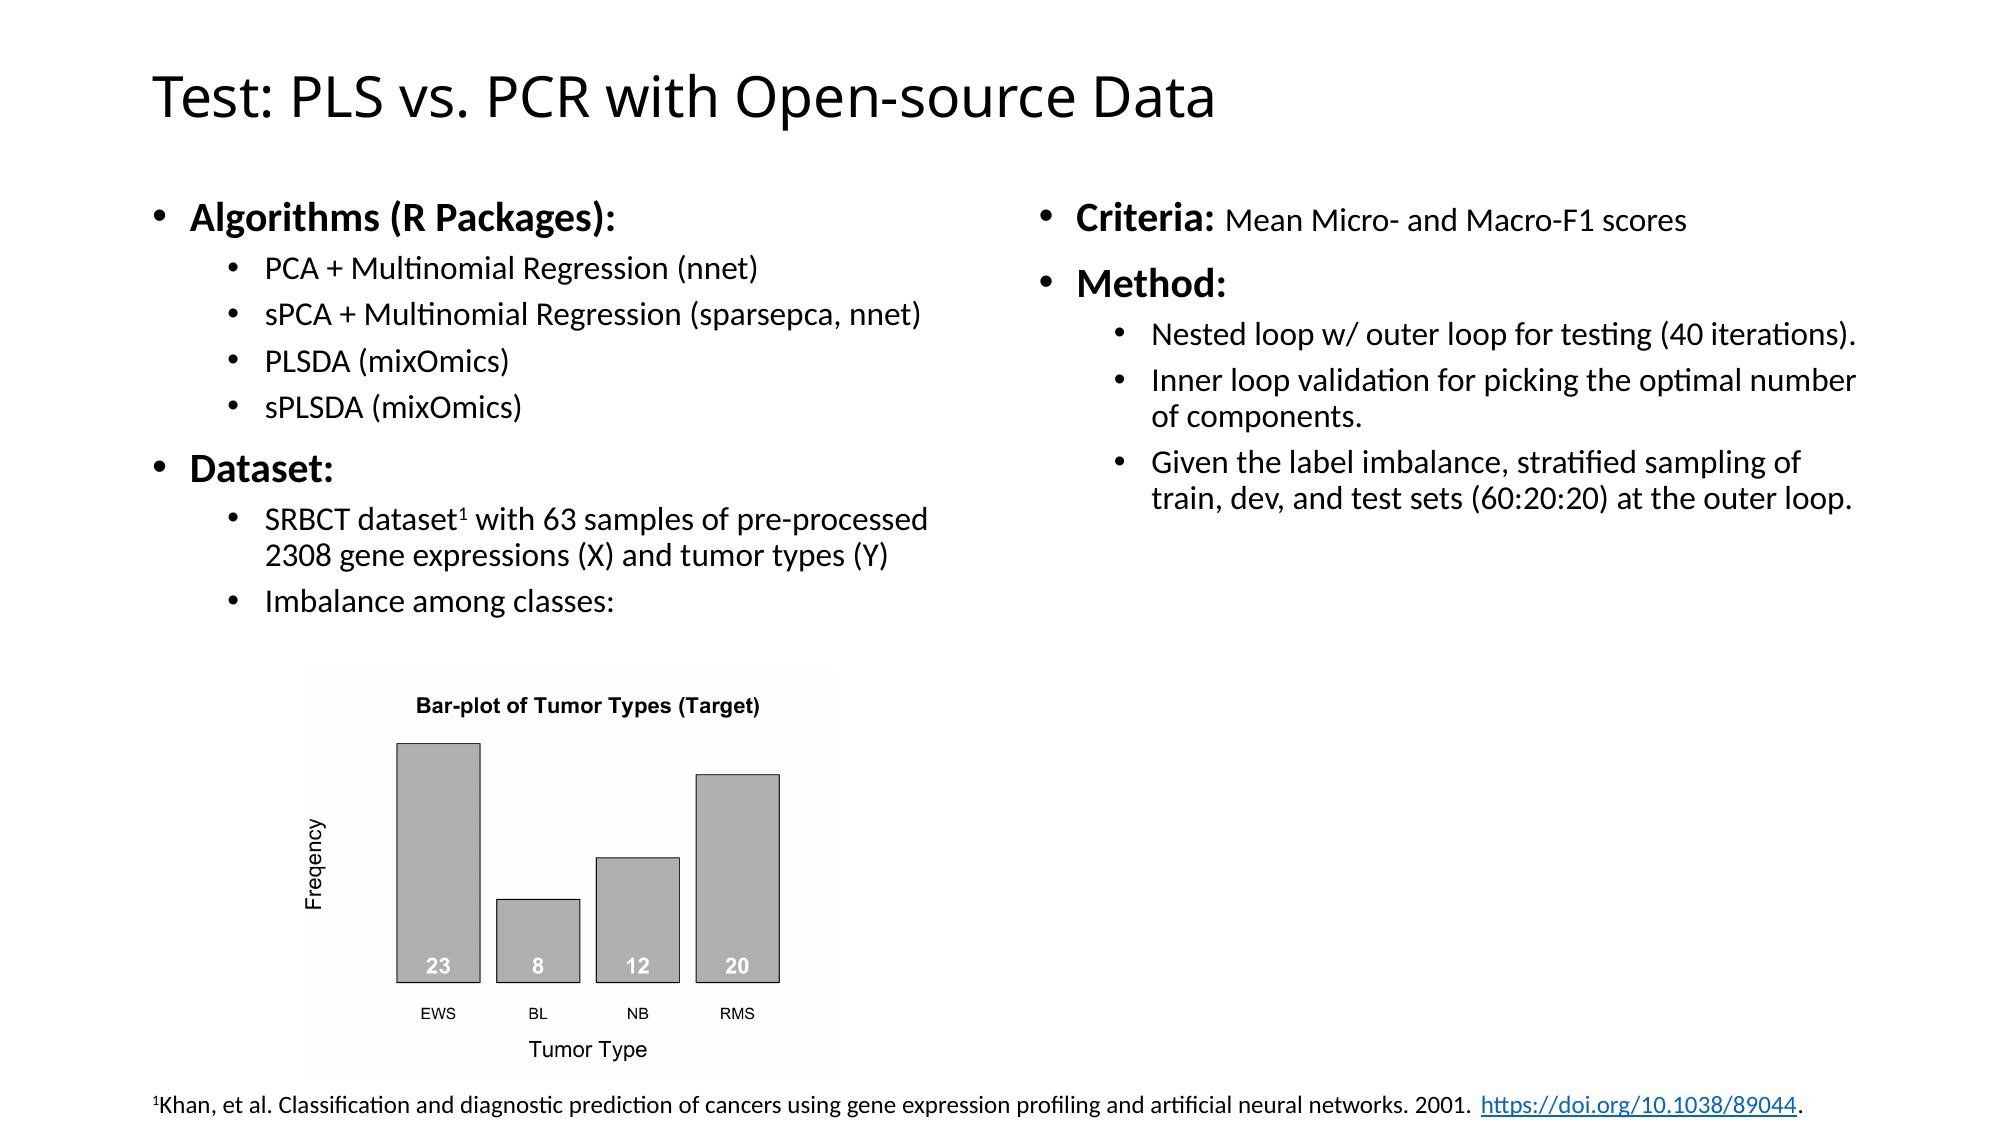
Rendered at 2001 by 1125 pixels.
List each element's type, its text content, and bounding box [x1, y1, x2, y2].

text_box 1Khan, et al. Classification and diagnostic prediction of cancers using gene expression profiling and artificial neural networks. 2001. https://doi.org/10.1038/89044. [137, 1080, 1911, 1125]
picture [304, 666, 834, 1081]
title Test: PLS vs. PCR with Open-source Data [137, 59, 1863, 138]
text_box Algorithms (R Packages): PCA + Multinomial Regression (nnet) sPCA + Multinomial Regression (sparsepca, nnet) PLSDA (mixOmics) sPLSDA (mixOmics) Dataset: SRBCT dataset1 with 63 samples of pre-processed 2308 gene expressions (X) and tumor types (Y) Imbalance among classes: [137, 187, 1000, 1047]
text_box Criteria: Mean Micro- and Macro-F1 scores Method: Nested loop w/ outer loop for testing (40 iterations). Inner loop validation for picking the optimal number of components. Given the label imbalance, stratified sampling of train, dev, and test sets (60:20:20) at the outer loop. [1023, 187, 1887, 1047]
